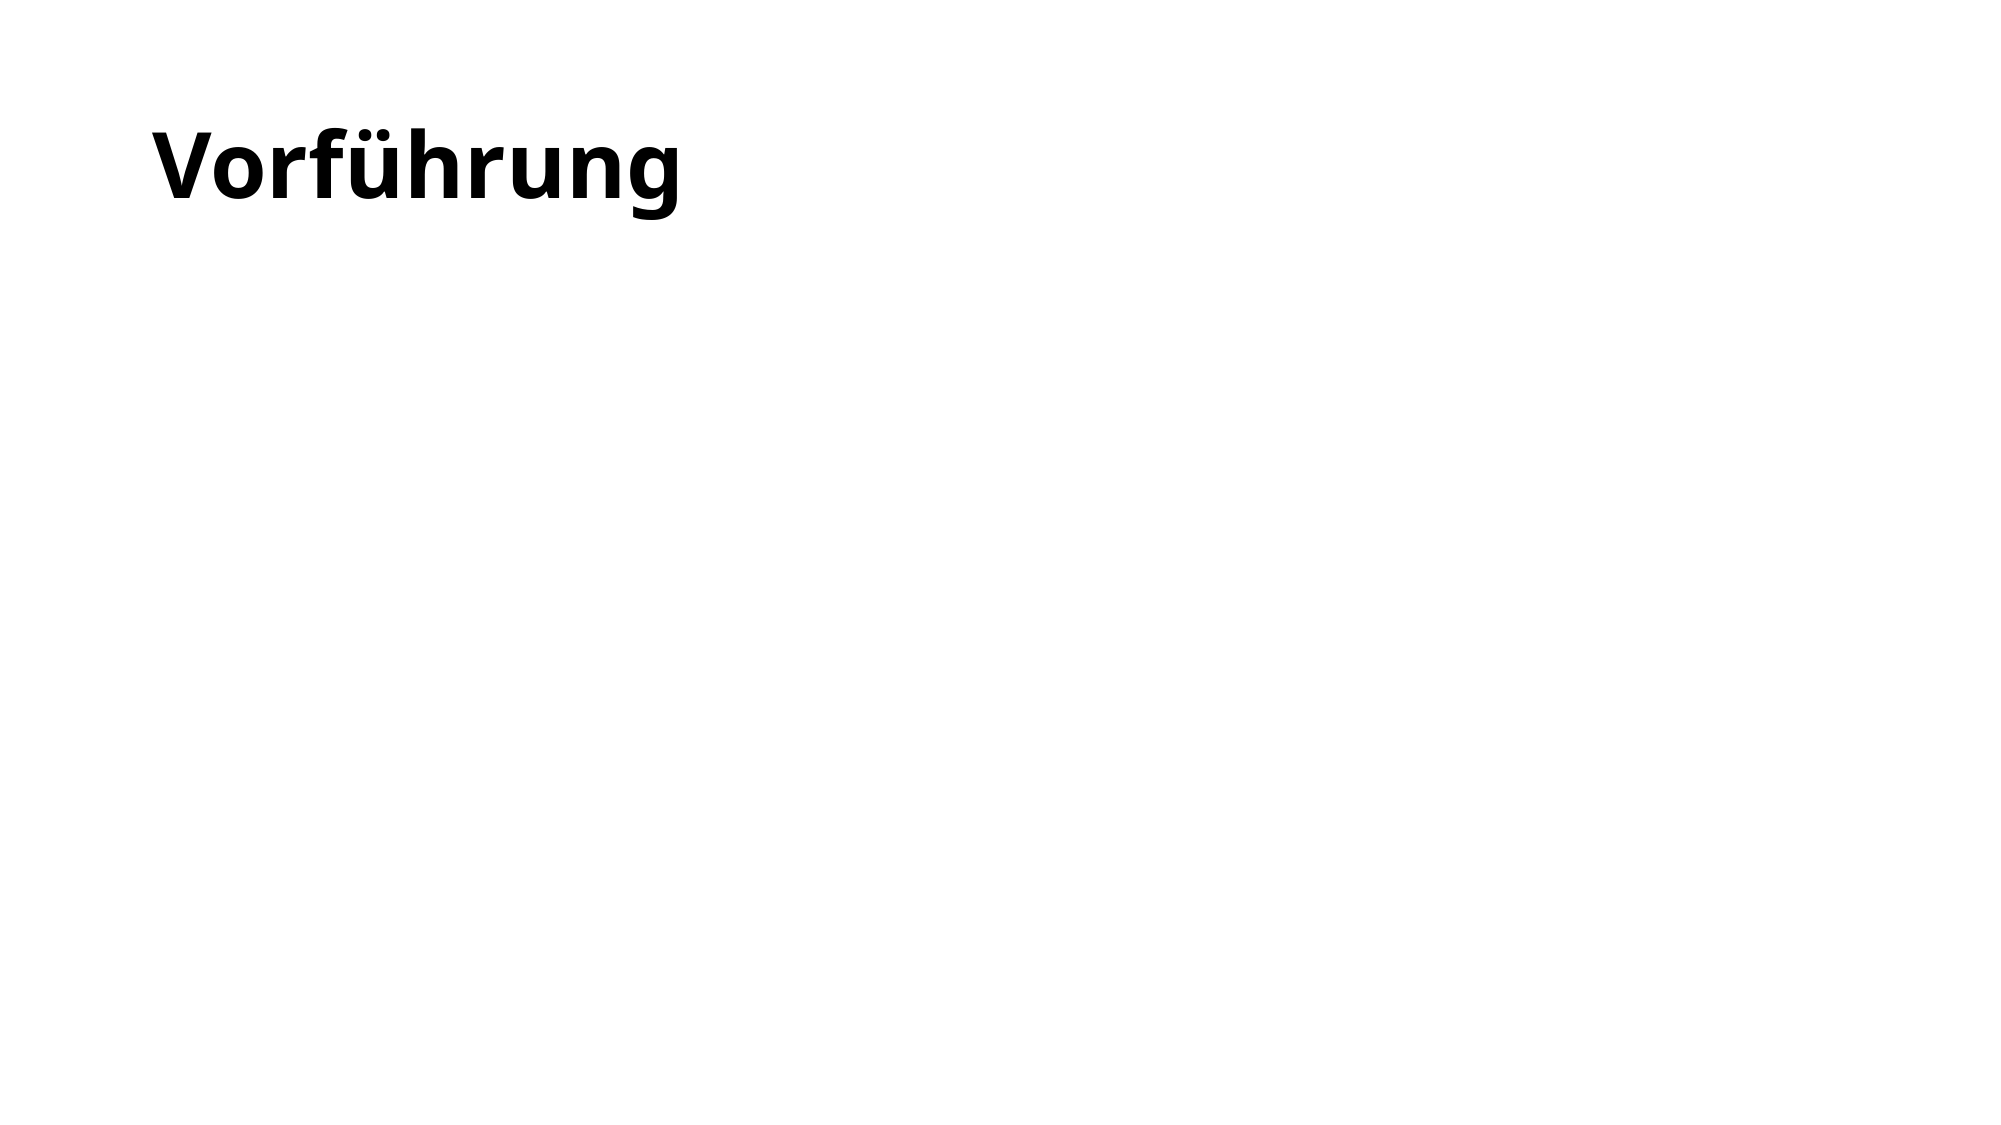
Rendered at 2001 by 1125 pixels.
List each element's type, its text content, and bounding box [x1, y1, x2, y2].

title Vorführung [137, 59, 1863, 278]
